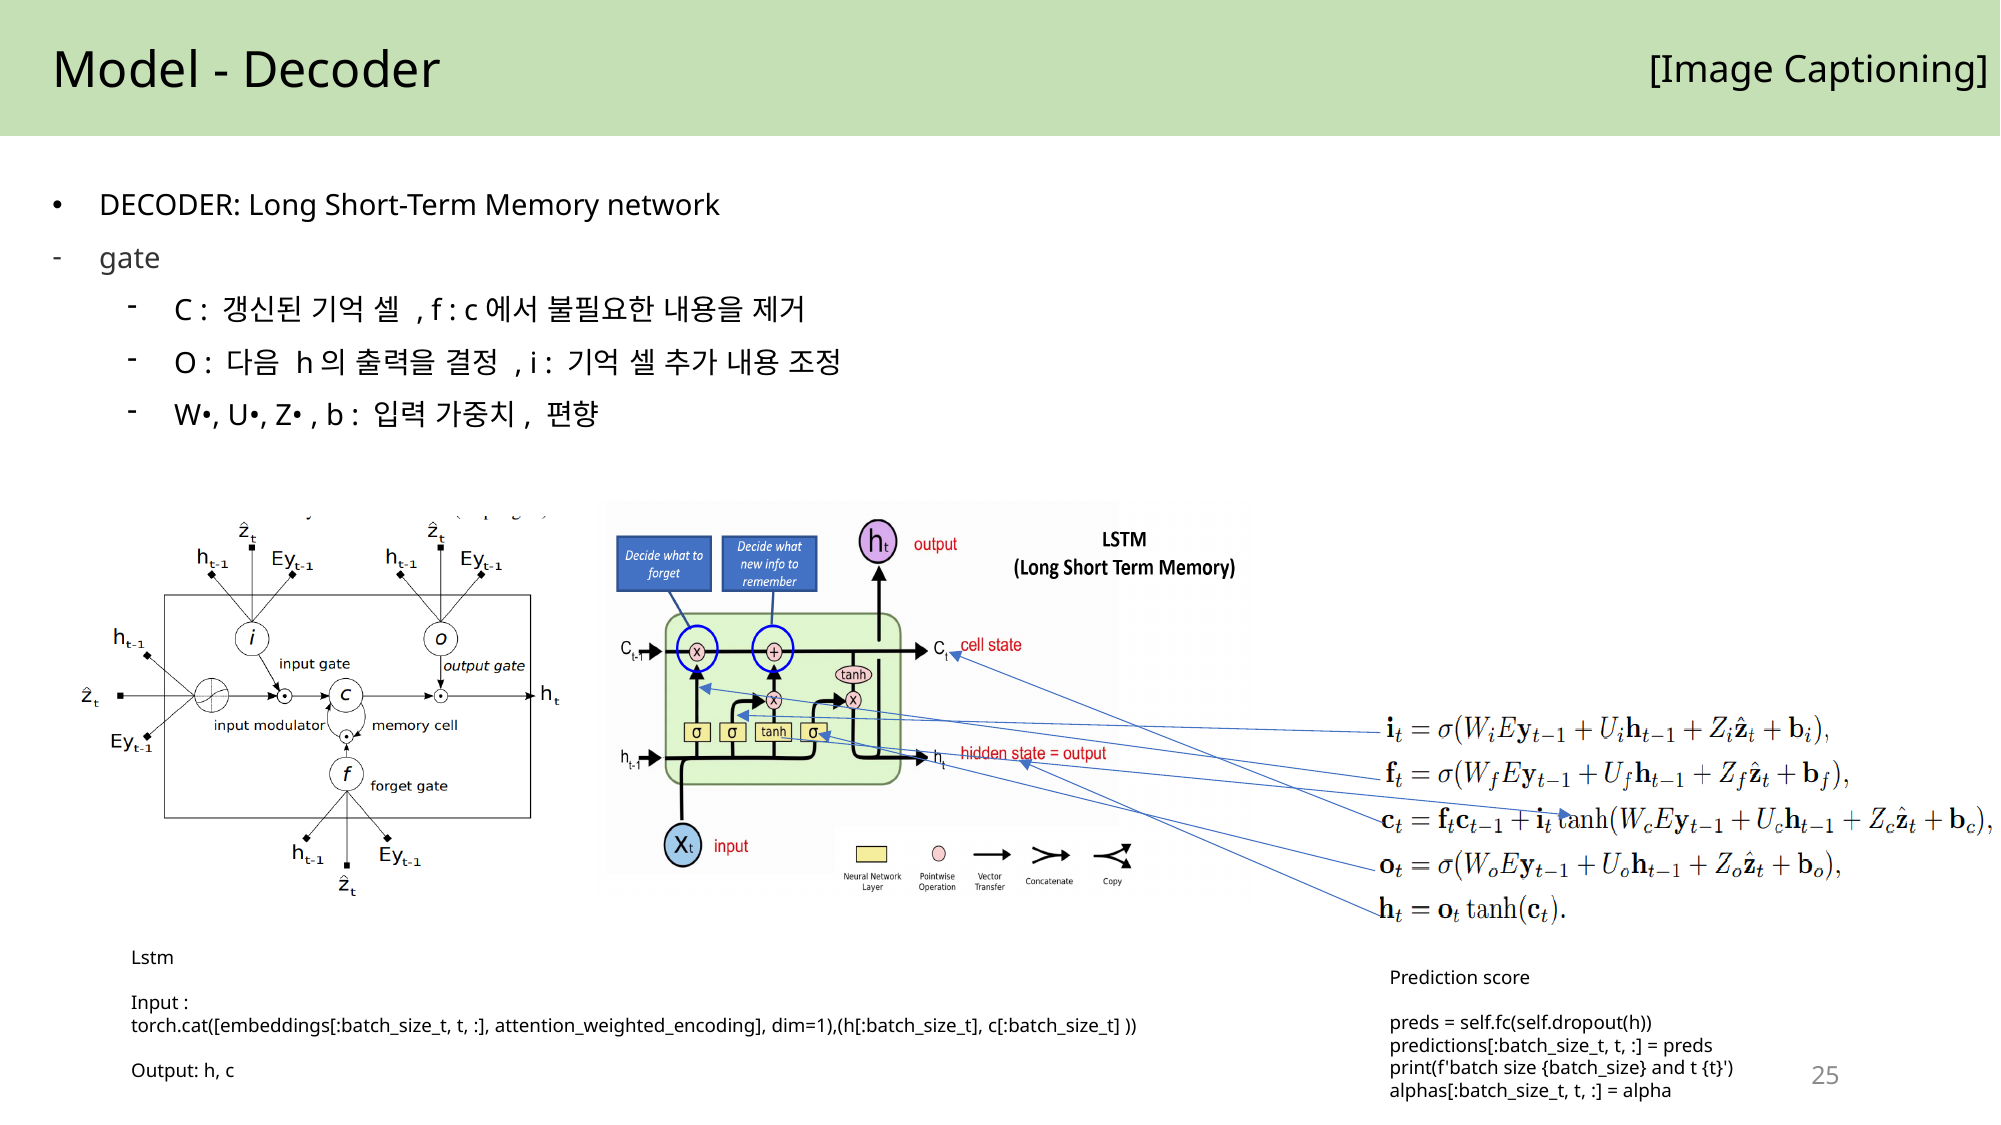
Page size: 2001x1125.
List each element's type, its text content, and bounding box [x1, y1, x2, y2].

text_box Prediction score preds = self.fc(self.dropout(h)) predictions[:batch_size_t, t, :] = preds print(f'batch size {batch_size} and t {t}') alphas[:batch_size_t, t, :] = alpha [1374, 958, 1813, 1109]
slide_number 25 [1813, 1046, 1855, 1107]
text_box [Image Captioning] [1633, 37, 2000, 98]
text_box DECODER: Long Short-Term Memory network gate C : 갱신된 기억 셀 , f : c에서 불필요한 내용을 제거 O : 다음 h의 출력을 결정 , i : 기억 셀 추가 내용 조정 W•, U•, Z• , b : 입력 가중치, 편향 [37, 161, 1855, 439]
text_box [0, 0, 2000, 136]
text_box Lstm Input : torch.cat([embeddings[:batch_size_t, t, :], attention_weighted_encoding], dim=1),(h[:batch_size_t], c[:batch_size_t] )) Output: h, c [116, 938, 1193, 1089]
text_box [594, 499, 2000, 945]
text_box Model - Decoder [37, 29, 1971, 105]
picture [67, 516, 571, 902]
